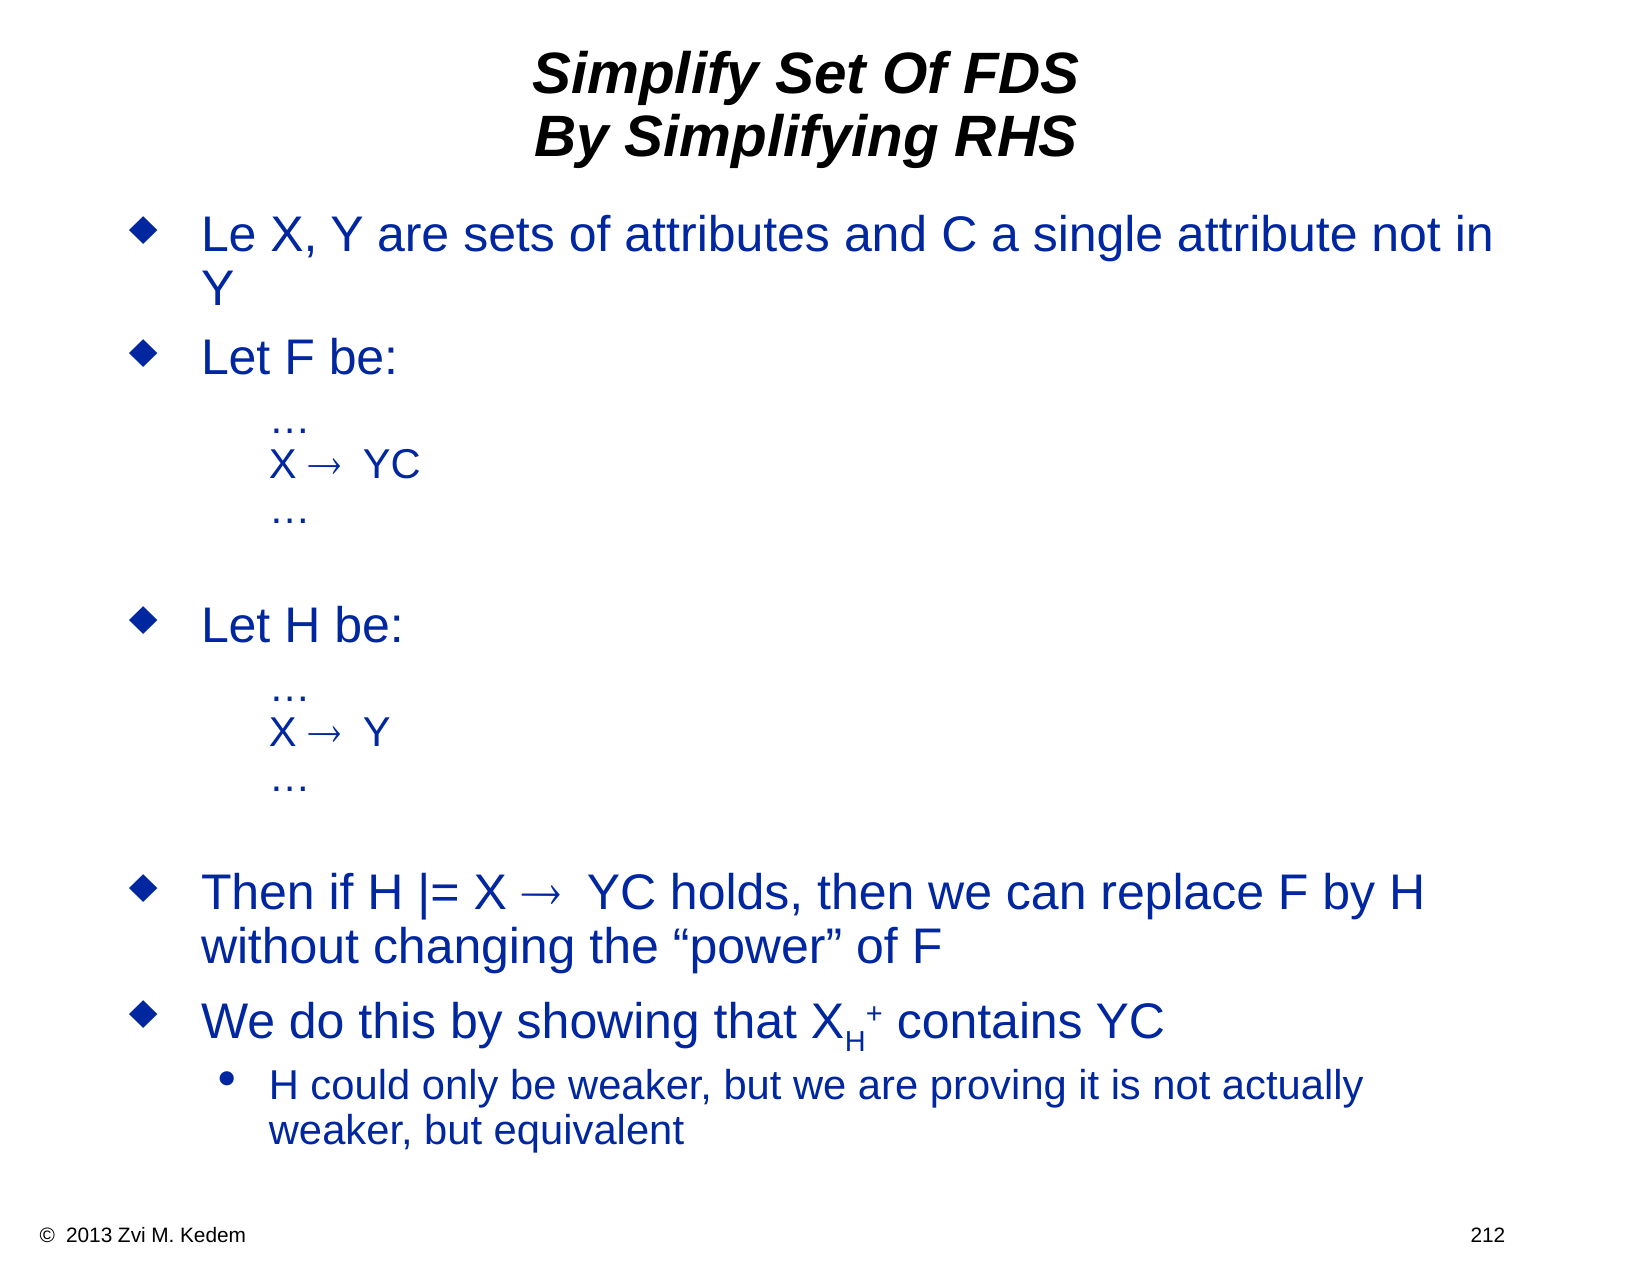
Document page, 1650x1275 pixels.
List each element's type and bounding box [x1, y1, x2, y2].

list [111, 199, 1513, 1201]
title [111, 36, 1501, 176]
